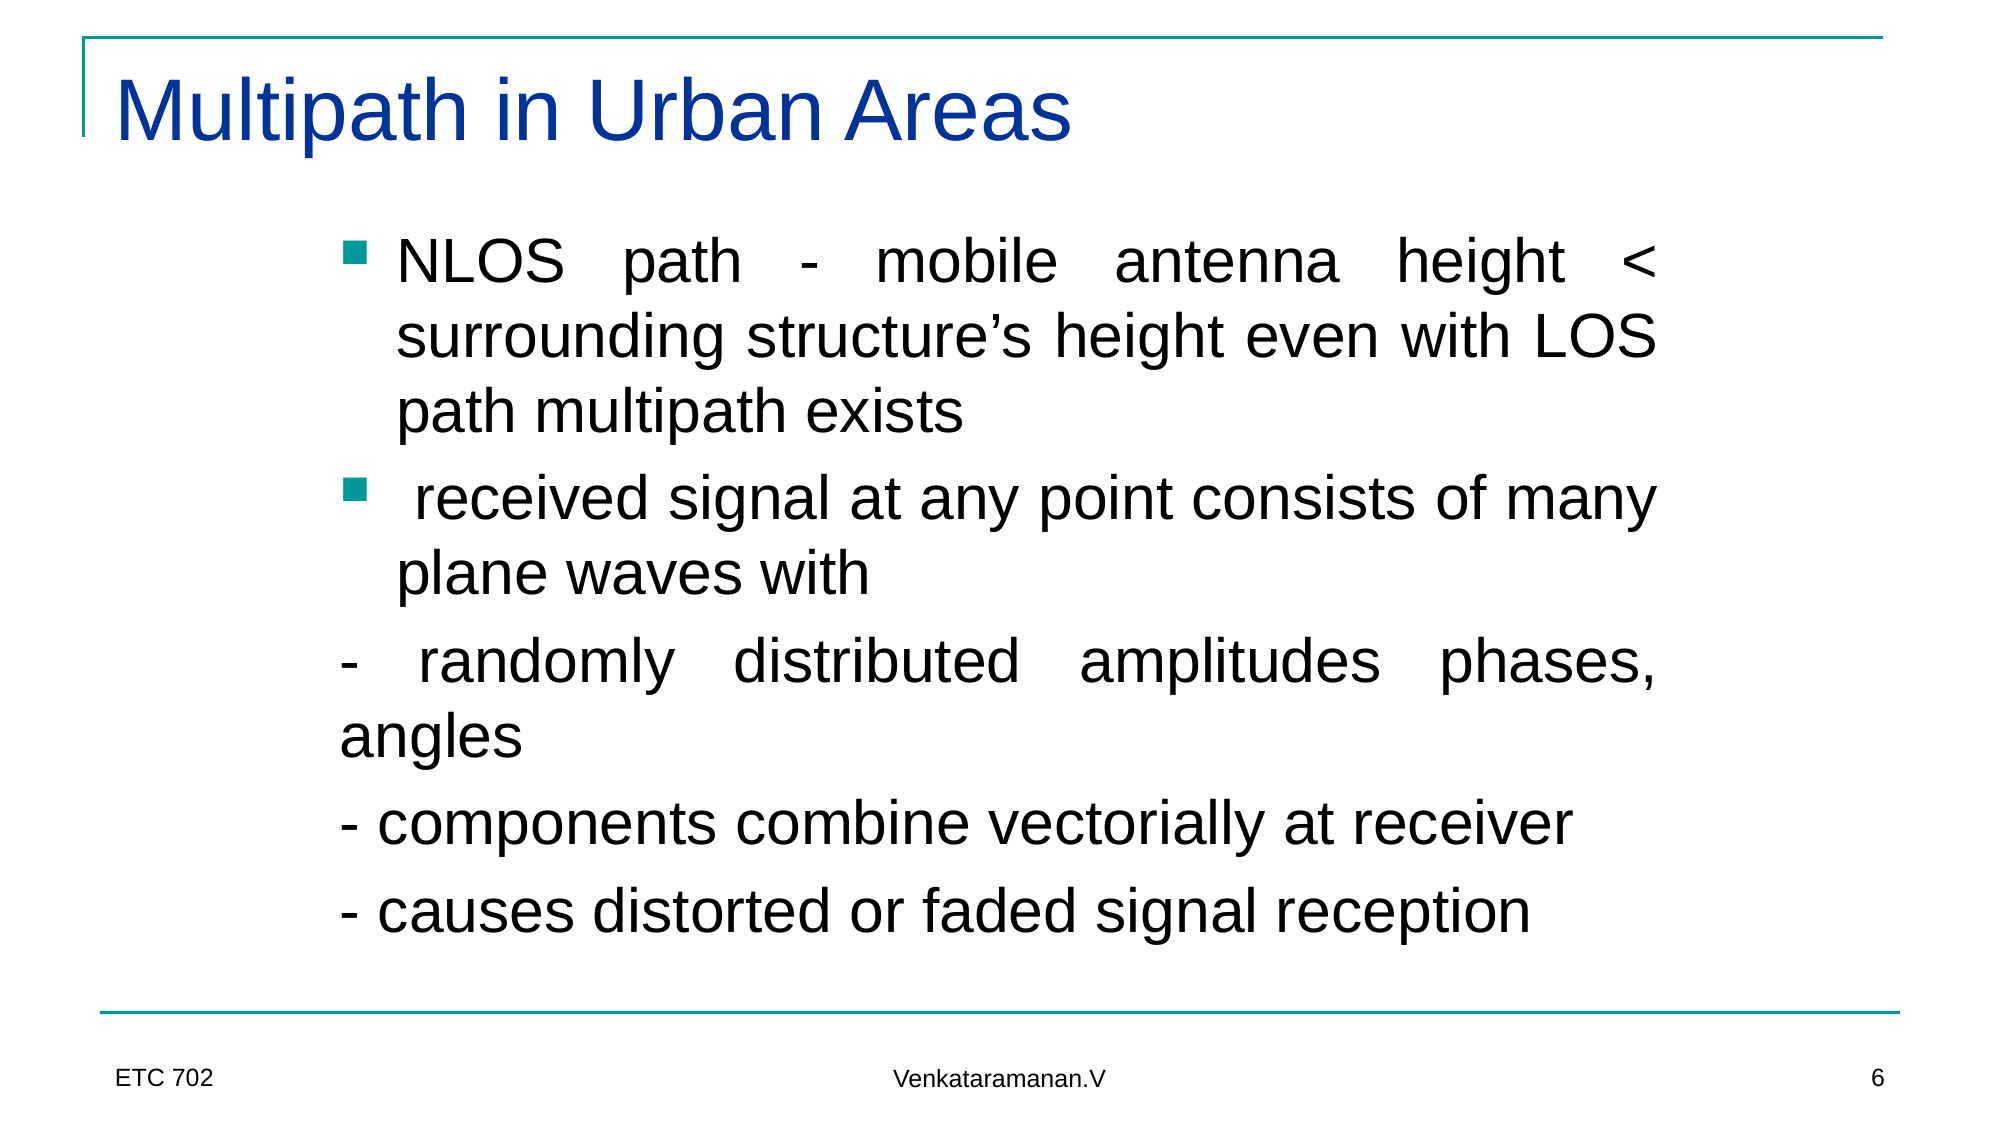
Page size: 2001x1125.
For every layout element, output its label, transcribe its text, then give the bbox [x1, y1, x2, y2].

slide_number ETC 702 [99, 1024, 567, 1100]
footer Venkataramanan.V [683, 1025, 1317, 1100]
list NLOS path - mobile antenna height < surrounding structure’s height even with LOS path multipath exists received signal at any point consists of many plane waves with - randomly distributed amplitudes phases, angles - components combine vectorially at receiver - causes distorted or faded signal reception [324, 212, 1675, 1006]
title Multipath in Urban Areas [99, 45, 1900, 233]
slide_number 6 [1433, 1024, 1900, 1100]
